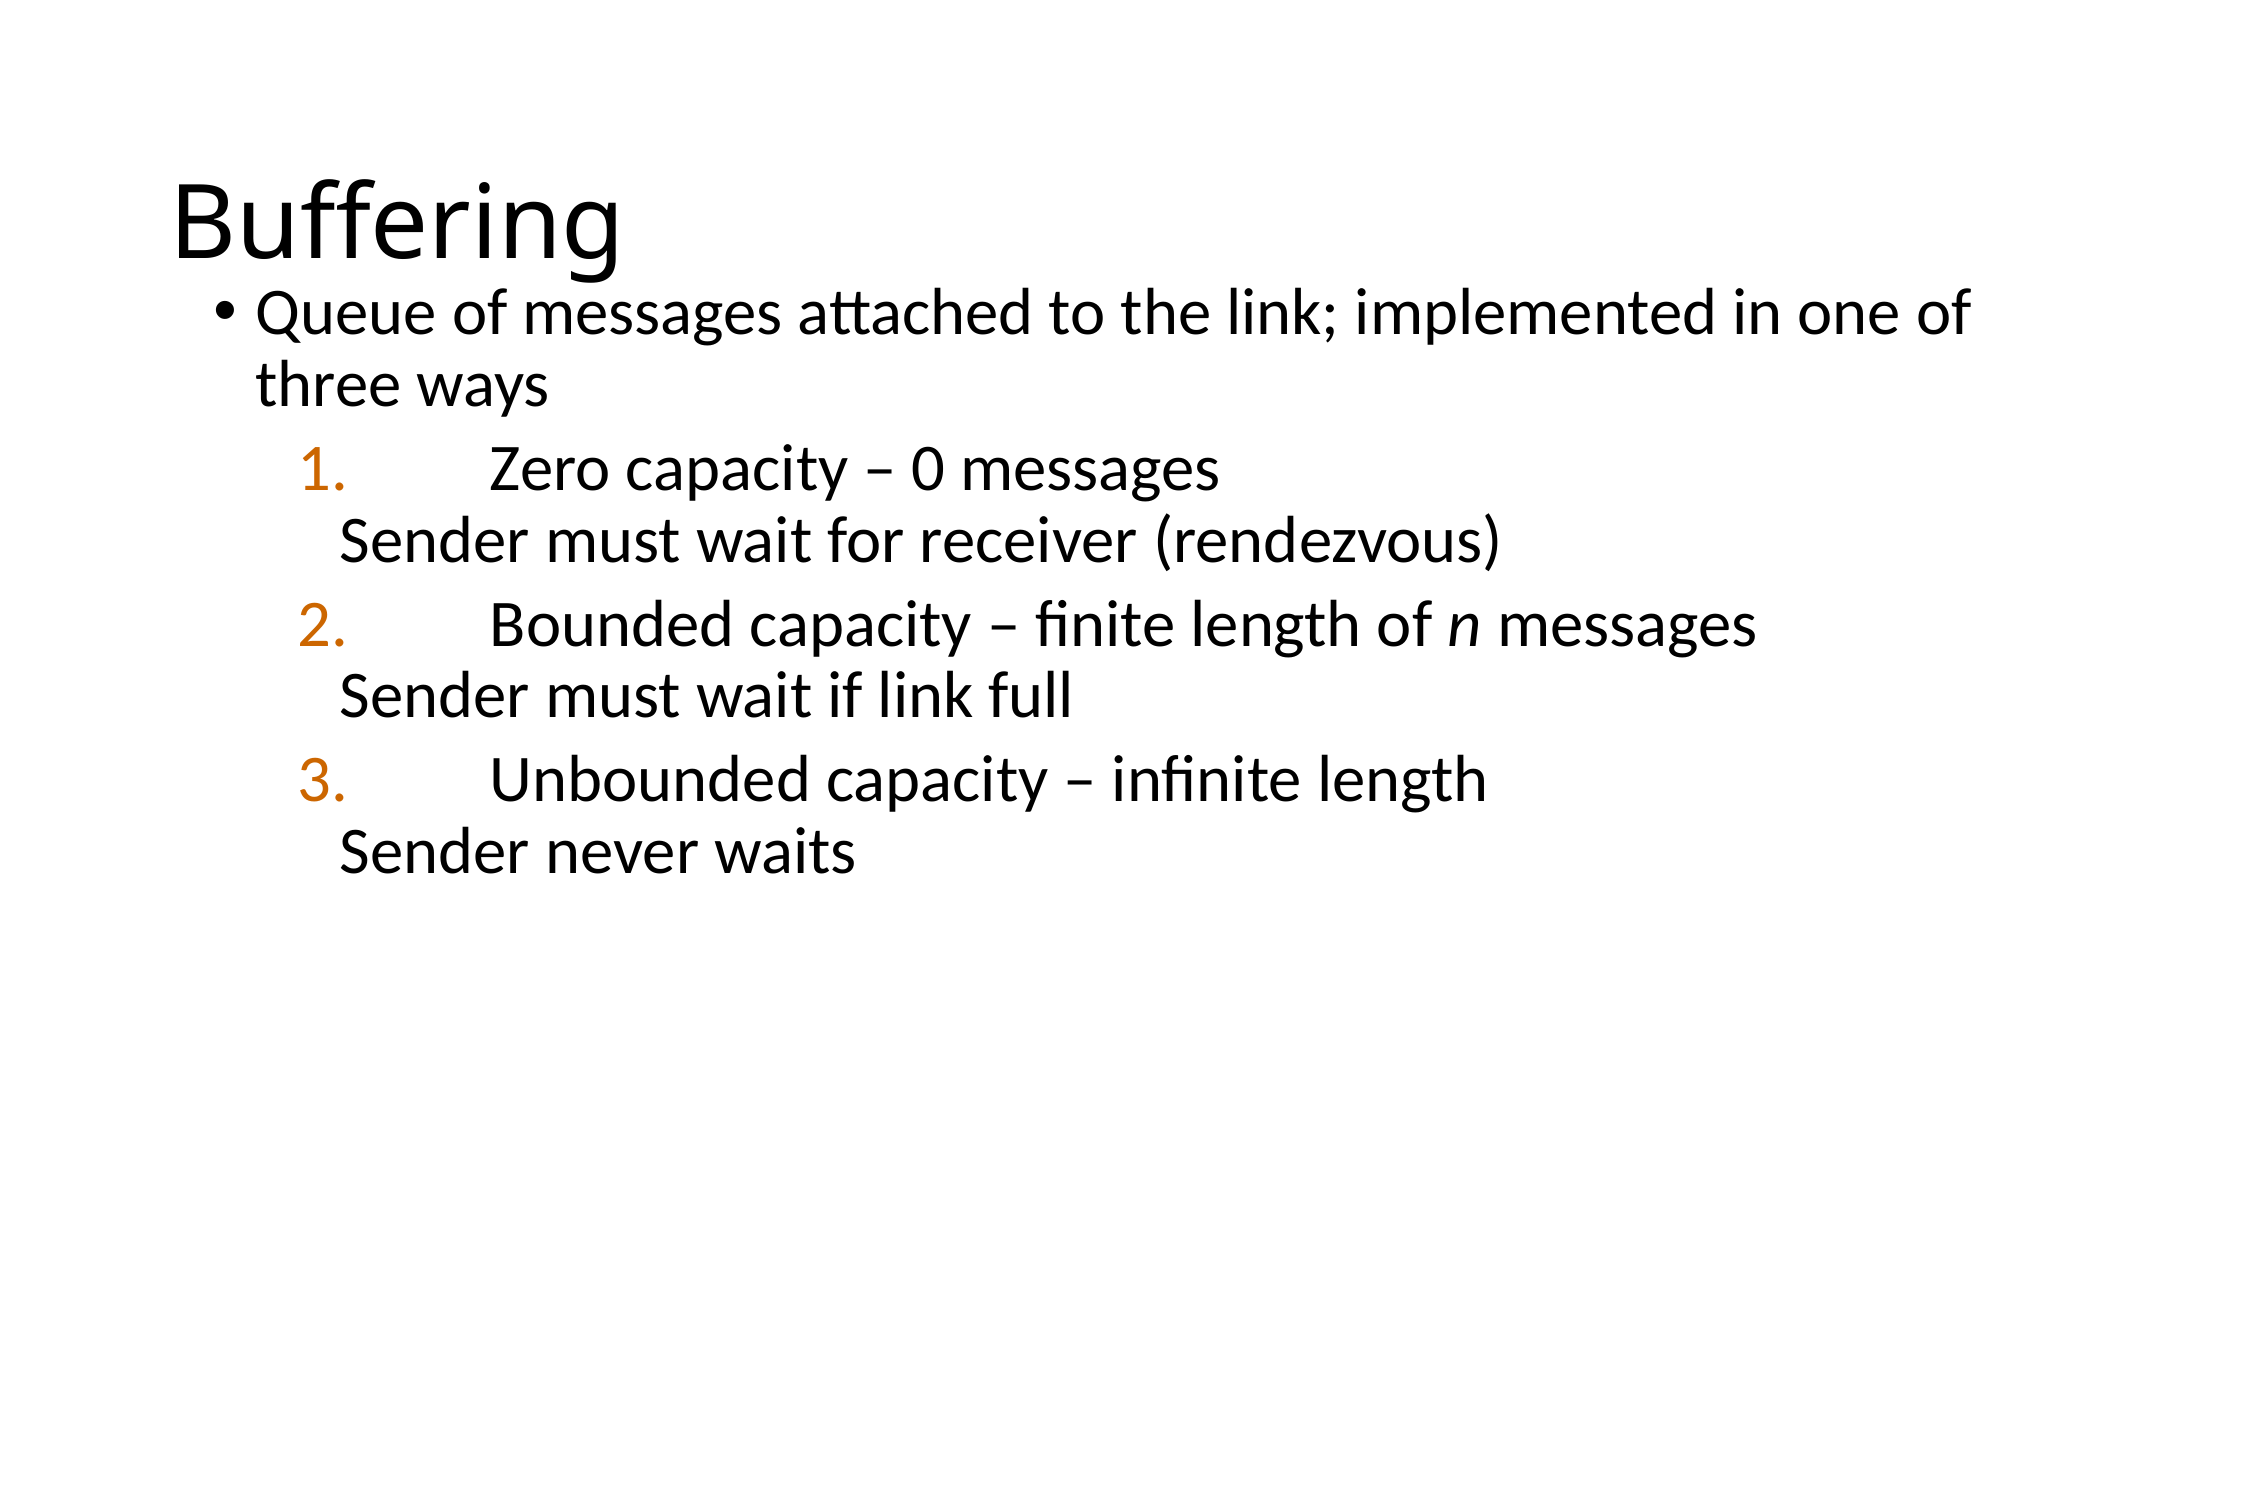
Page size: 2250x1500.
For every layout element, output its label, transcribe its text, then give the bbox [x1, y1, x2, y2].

title Buffering [154, 79, 2096, 370]
list Queue of messages attached to the link; implemented in one of three ways 1. Zero capacity – 0 messages Sender must wait for receiver (rendezvous) 2. Bounded capacity – finite length of n messages Sender must wait if link full 3. Unbounded capacity – infinite length Sender never waits [198, 269, 2051, 1261]
